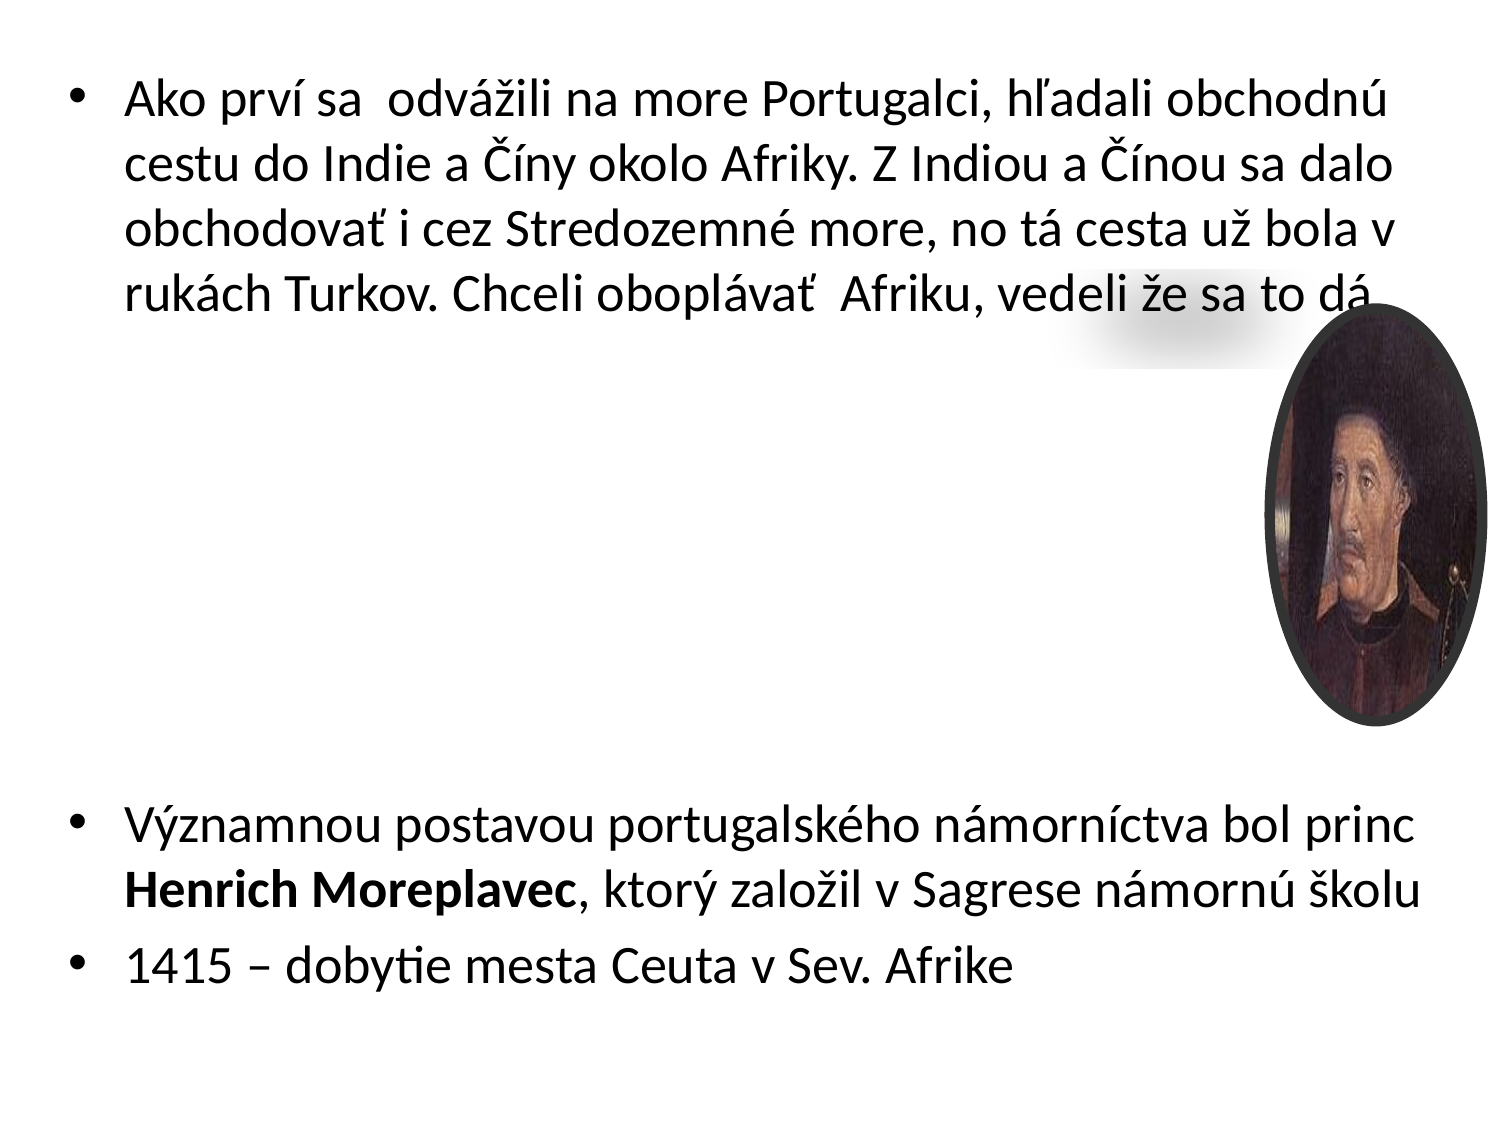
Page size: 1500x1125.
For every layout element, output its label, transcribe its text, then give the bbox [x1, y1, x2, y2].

picture [1269, 308, 1483, 722]
list Ako prví sa odvážili na more Portugalci, hľadali obchodnú cestu do Indie a Číny okolo Afriky. Z Indiou a Čínou sa dalo obchodovať i cez Stredozemné more, no tá cesta už bola v rukách Turkov. Chceli oboplávať Afriku, vedeli že sa to dá. Významnou postavou portugalského námorníctva bol princ Henrich Moreplavec, ktorý založil v Sagrese námornú školu 1415 – dobytie mesta Ceuta v Sev. Afrike [53, 54, 1459, 1094]
